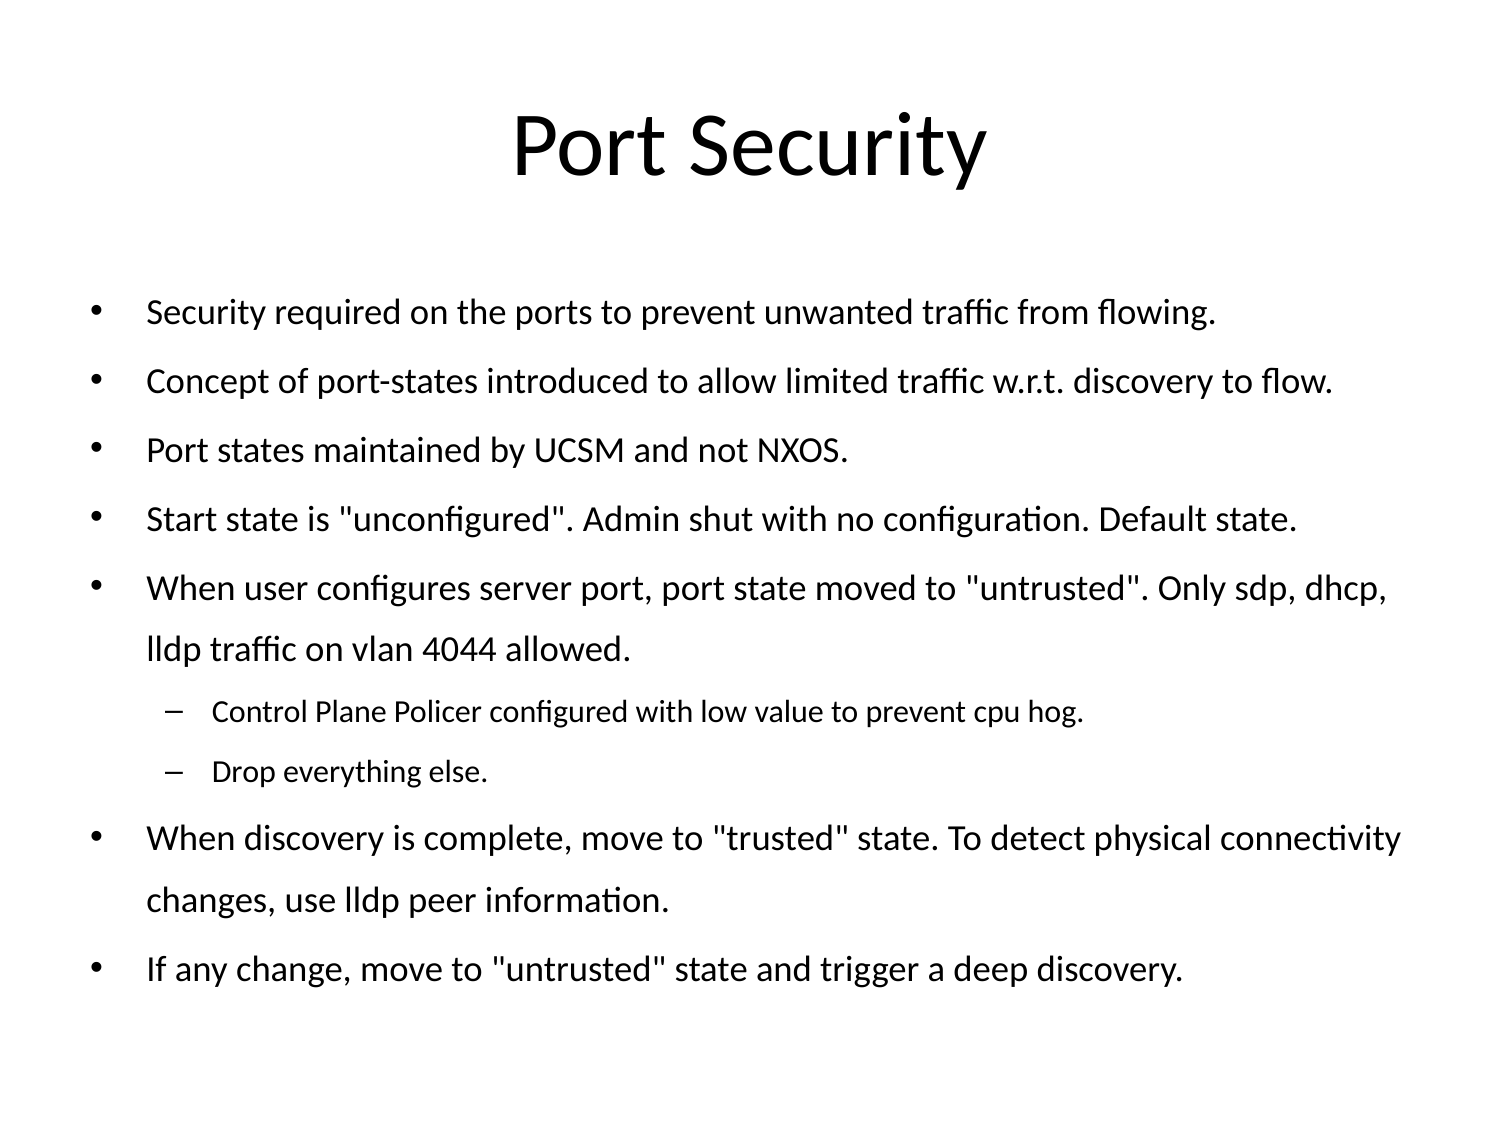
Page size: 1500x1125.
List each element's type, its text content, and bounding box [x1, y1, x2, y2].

title Port Security [75, 45, 1425, 233]
list Security required on the ports to prevent unwanted traffic from flowing. Concept of port-states introduced to allow limited traffic w.r.t. discovery to flow. Port states maintained by UCSM and not NXOS. Start state is "unconfigured". Admin shut with no configuration. Default state. When user configures server port, port state moved to "untrusted". Only sdp, dhcp, lldp traffic on vlan 4044 allowed. Control Plane Policer configured with low value to prevent cpu hog. Drop everything else. When discovery is complete, move to "trusted" state. To detect physical connectivity changes, use lldp peer information. If any change, move to "untrusted" state and trigger a deep discovery. [75, 262, 1425, 1005]
